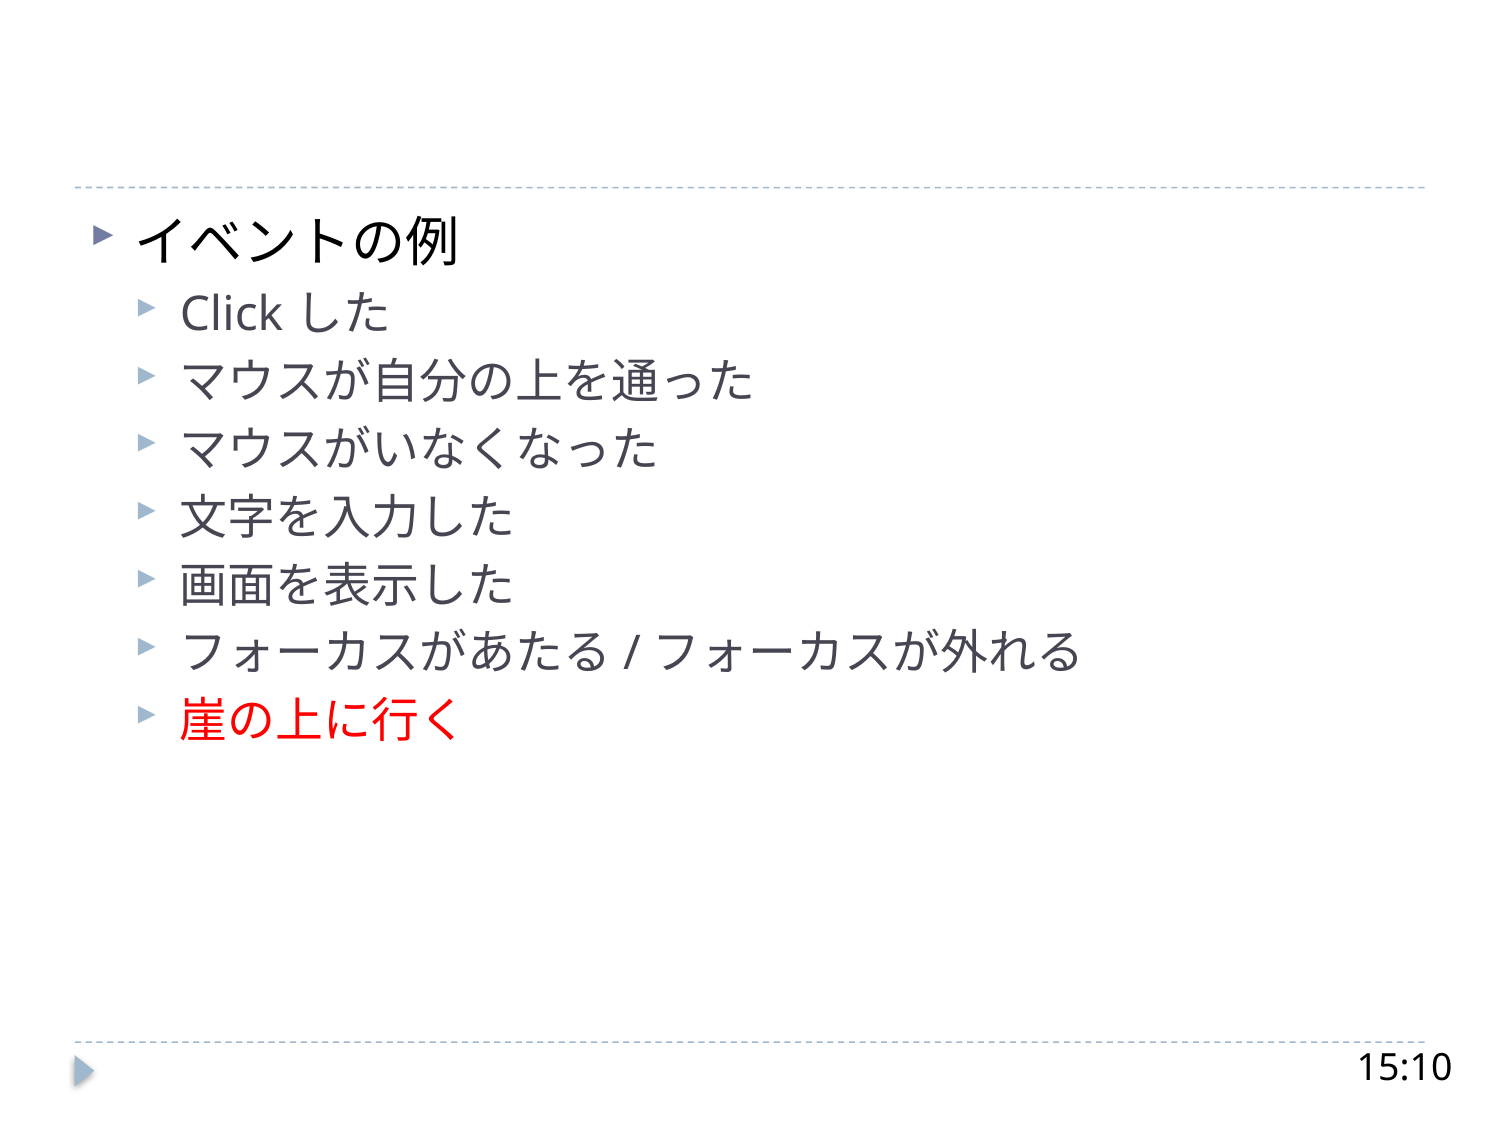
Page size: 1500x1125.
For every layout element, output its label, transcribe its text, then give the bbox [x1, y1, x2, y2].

text_box 15:10 [1341, 1035, 1468, 1096]
list イベントの例 Clickした マウスが自分の上を通った マウスがいなくなった 文字を入力した 画面を表示した フォーカスがあたる/フォーカスが外れる 崖の上に行く [75, 200, 1425, 1010]
